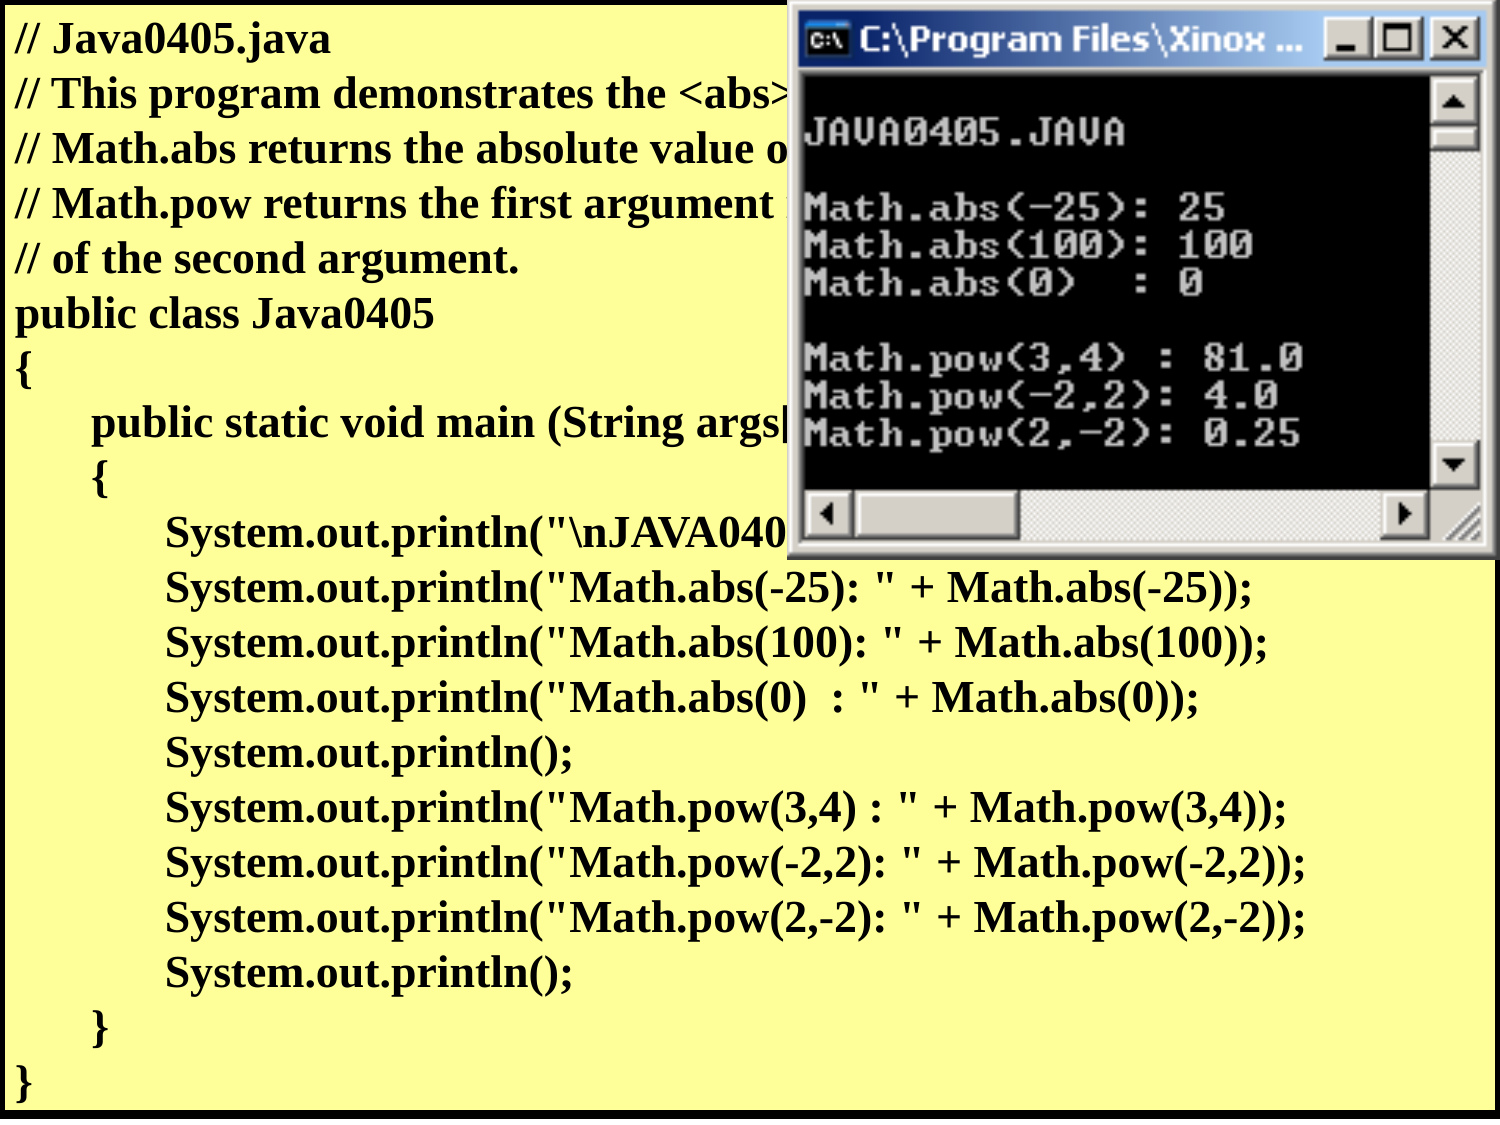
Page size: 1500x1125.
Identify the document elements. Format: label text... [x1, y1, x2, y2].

text_box // Java0405.java // This program demonstrates the <abs> and <pow> methods. // Math.abs returns the absolute value of the argument. // Math.pow returns the first argument raised to the power // of the second argument. public class Java0405 { public static void main (String args[]) { System.out.println("\nJAVA0405.JAVA\n"); System.out.println("Math.abs(-25): " + Math.abs(-25)); System.out.println("Math.abs(100): " + Math.abs(100)); System.out.println("Math.abs(0) : " + Math.abs(0)); System.out.println(); System.out.println("Math.pow(3,4) : " + Math.pow(3,4)); System.out.println("Math.pow(-2,2): " + Math.pow(-2,2)); System.out.println("Math.pow(2,-2): " + Math.pow(2,-2)); System.out.println(); } } [0, 0, 1500, 1115]
picture [787, 0, 1500, 560]
